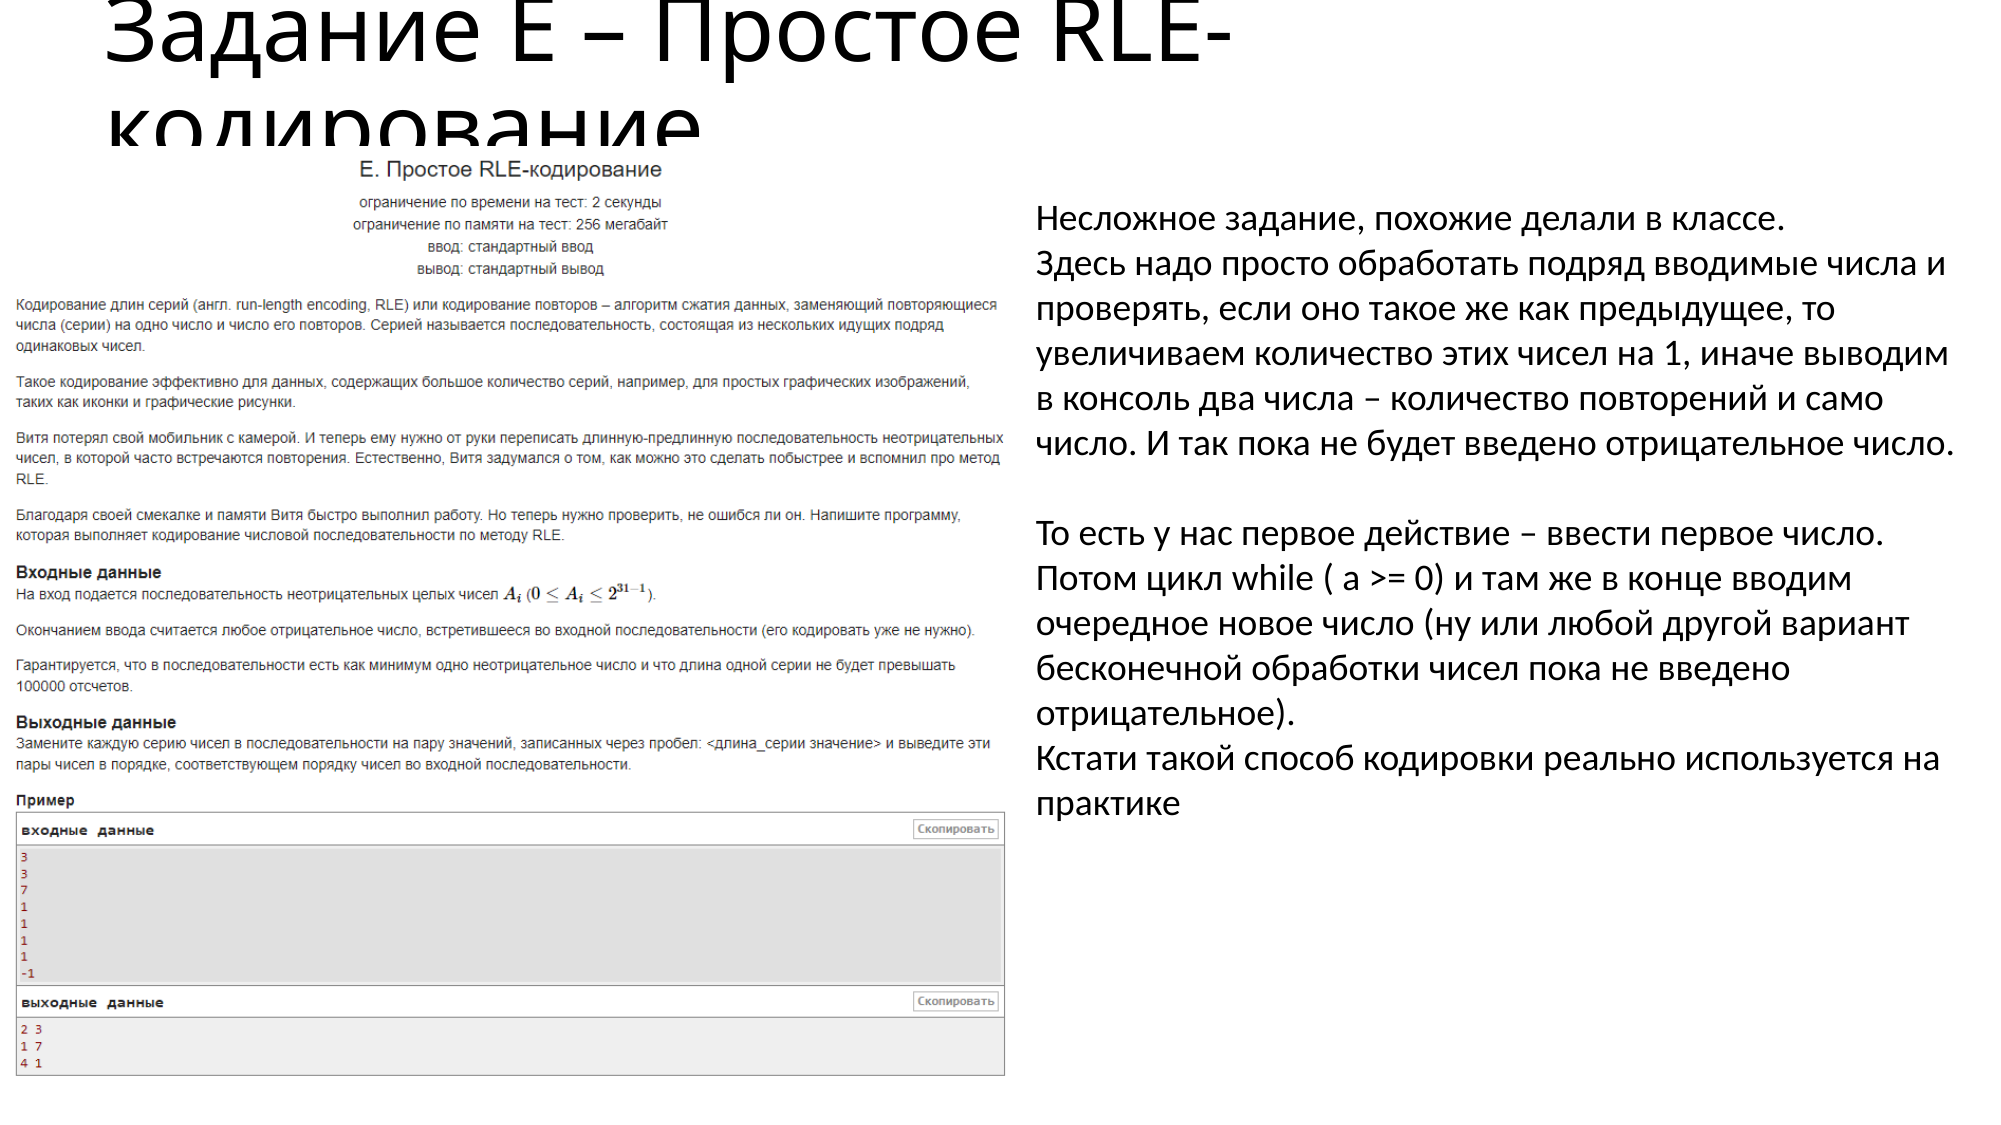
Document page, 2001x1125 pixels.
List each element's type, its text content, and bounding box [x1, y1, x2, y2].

title Задание Е – Простое RLE-кодирование [89, 0, 1815, 185]
picture [0, 146, 1022, 1096]
text_box Несложное задание, похожие делали в классе. Здесь надо просто обработать подряд вводимые числа и проверять, если оно такое же как предыдущее, то увеличиваем количество этих чисел на 1, иначе выводим в консоль два числа – количество повторений и само число. И так пока не будет введено отрицательное число. То есть у нас первое действие – ввести первое число. Потом цикл while ( a >= 0) и там же в конце вводим очередное новое число (ну или любой другой вариант бесконечной обработки чисел пока не введено отрицательное). Кстати такой способ кодировки реально используется на практике [1022, 185, 1977, 831]
